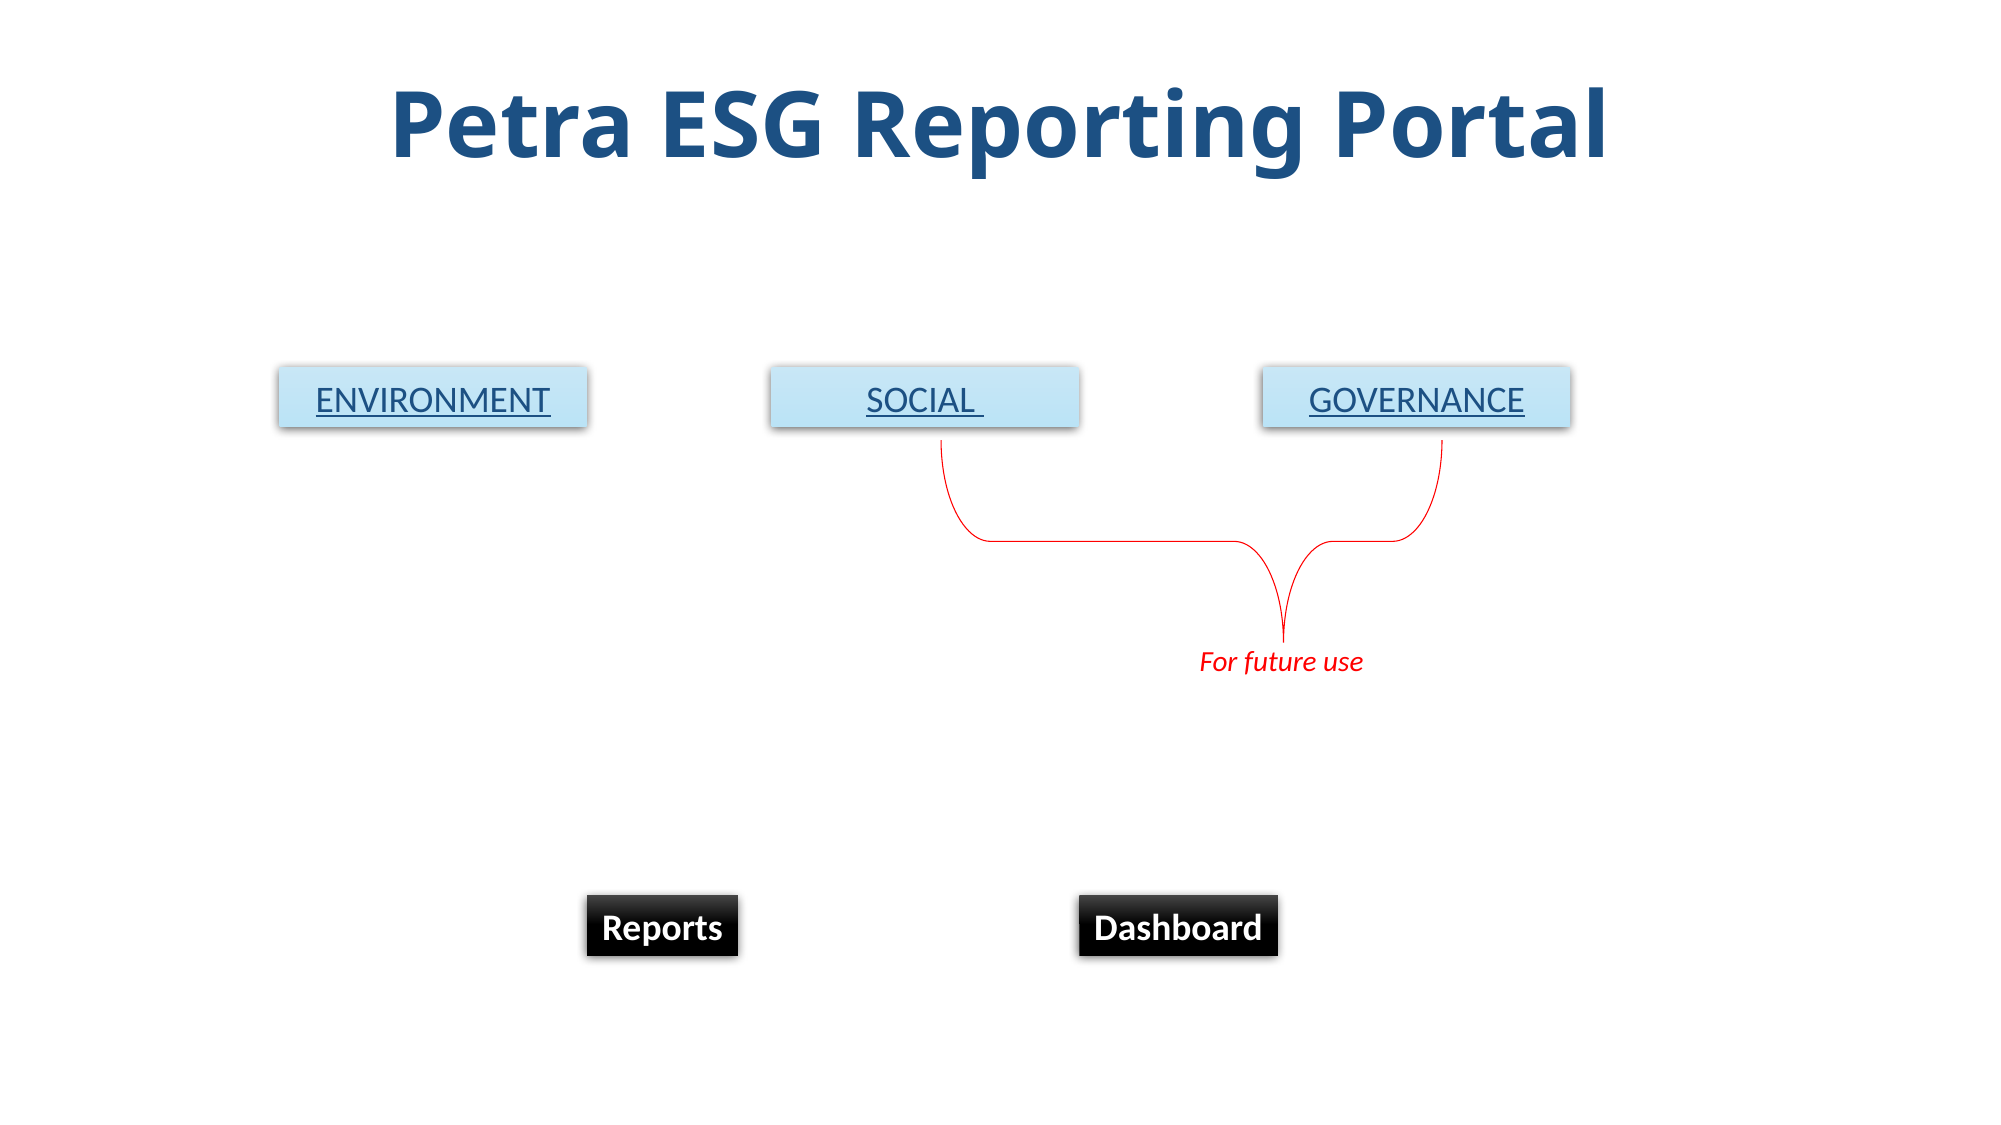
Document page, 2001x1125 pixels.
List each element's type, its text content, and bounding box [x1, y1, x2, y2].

title Petra ESG Reporting Portal [137, 59, 1863, 197]
text_box Reports [587, 895, 738, 956]
text_box ENVIRONMENT [279, 367, 587, 427]
text_box Dashboard [1079, 895, 1278, 956]
text_box For future use [1184, 634, 1379, 685]
text_box SOCIAL [771, 367, 1079, 427]
text_box GOVERNANCE [1263, 367, 1571, 427]
text_box [940, 440, 1443, 634]
